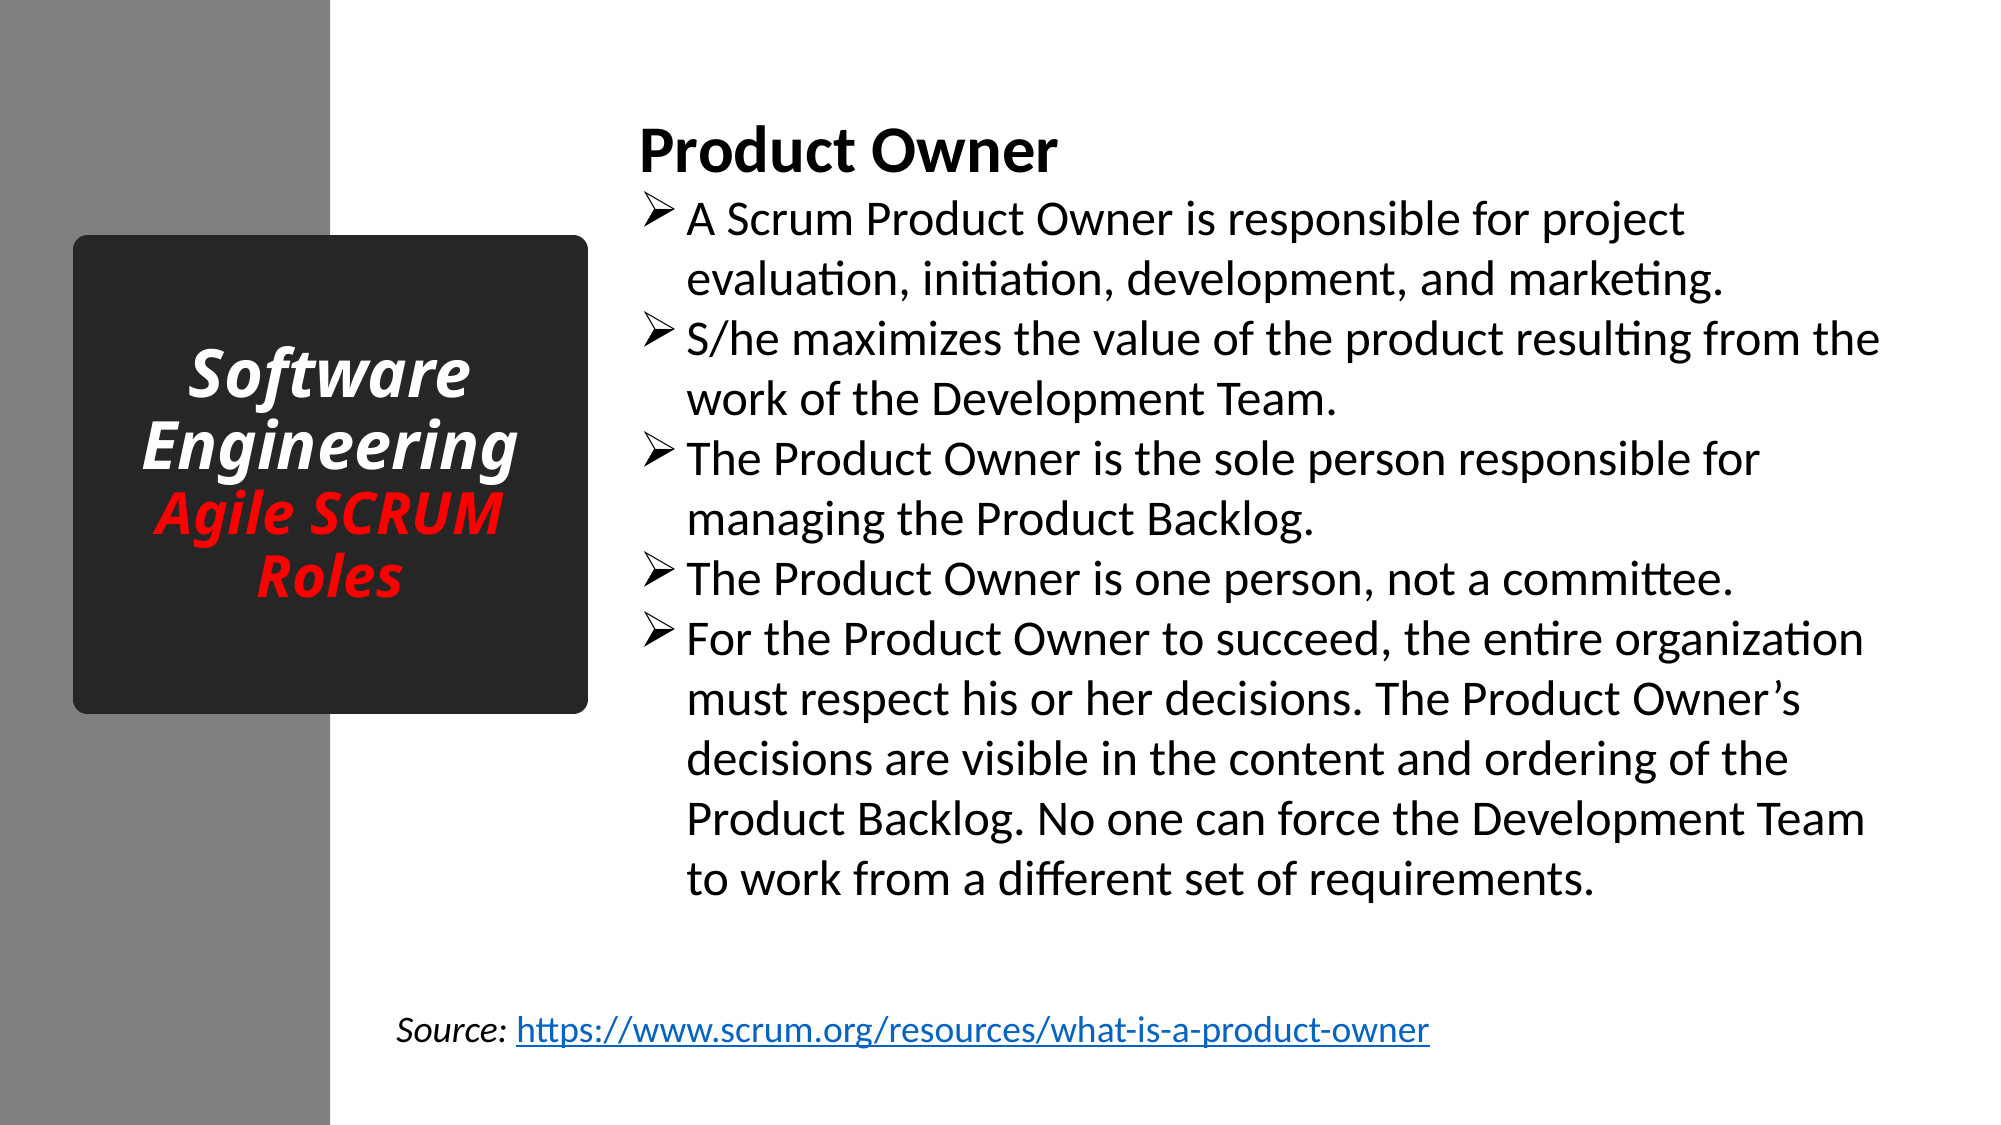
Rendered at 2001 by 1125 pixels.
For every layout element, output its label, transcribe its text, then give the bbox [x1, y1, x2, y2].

text_box Product Owner A Scrum Product Owner is responsible for project evaluation, initiation, development, and marketing. S/he maximizes the value of the product resulting from the work of the Development Team. The Product Owner is the sole person responsible for managing the Product Backlog. The Product Owner is one person, not a committee. For the Product Owner to succeed, the entire organization must respect his or her decisions. The Product Owner’s decisions are visible in the content and ordering of the Product Backlog. No one can force the Development Team to work from a different set of requirements. [624, 98, 1925, 983]
text_box [0, 0, 331, 1125]
title Software Engineering Agile SCRUM Roles [87, 249, 574, 700]
text_box Source: https://www.scrum.org/resources/what-is-a-product-owner [381, 997, 1829, 1058]
